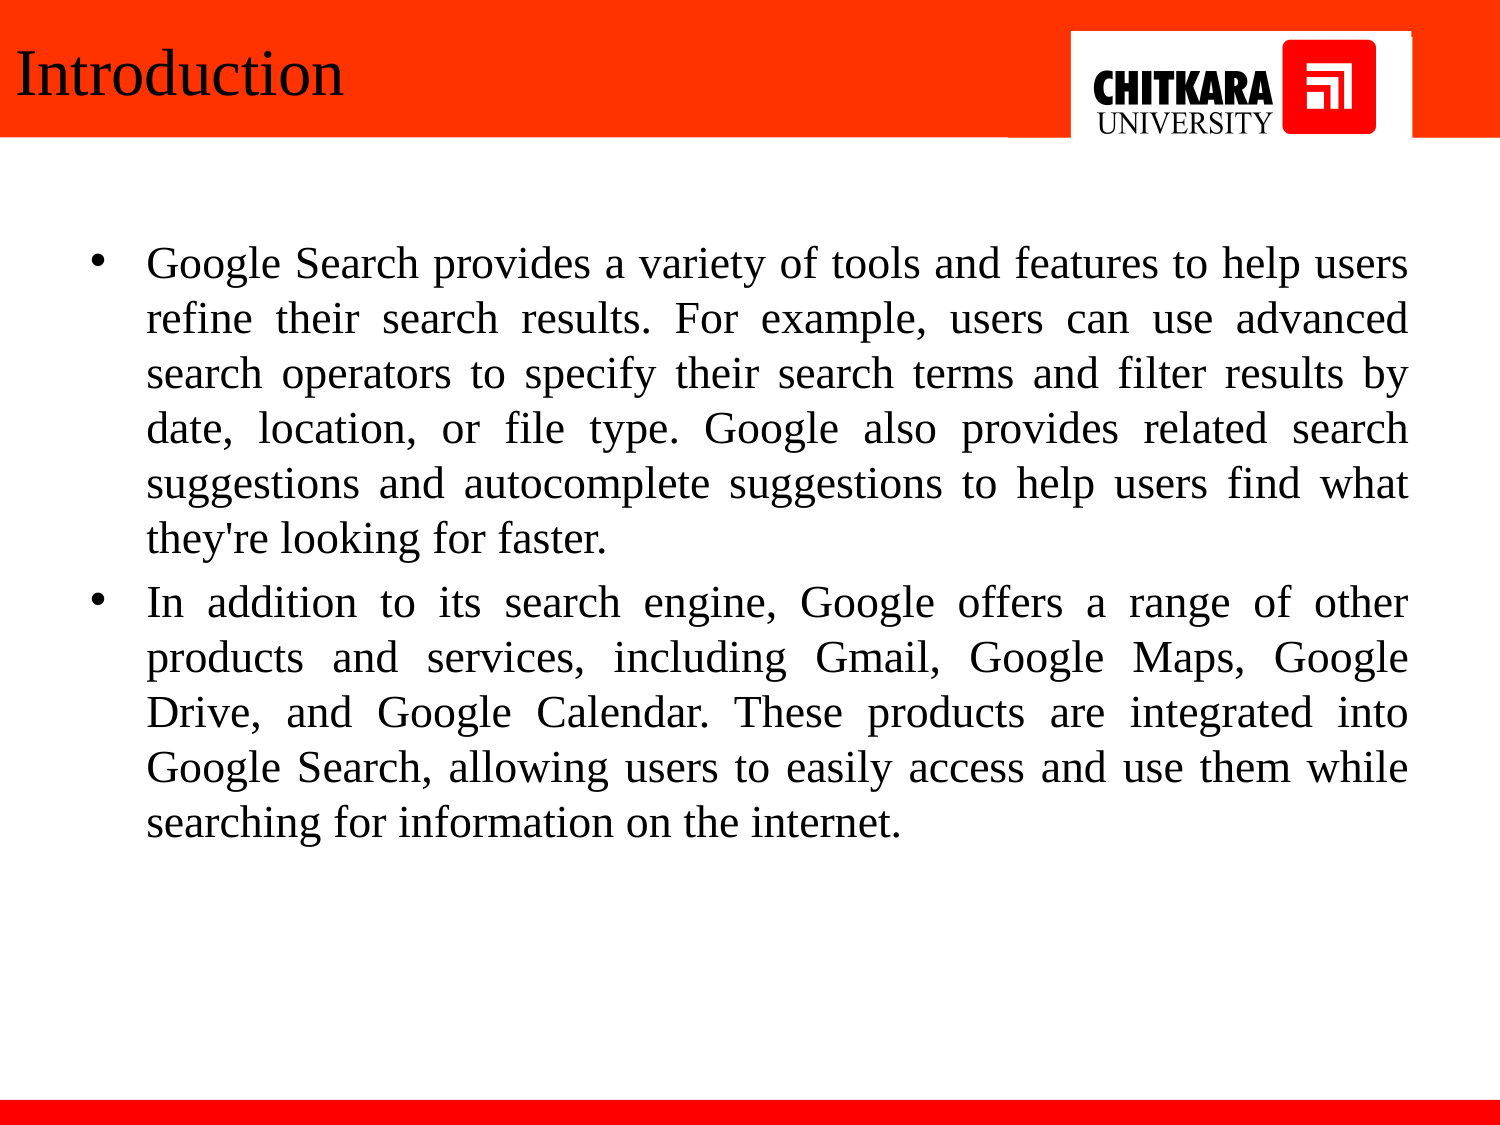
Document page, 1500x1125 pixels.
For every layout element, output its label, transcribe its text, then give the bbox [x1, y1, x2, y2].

list Google Search provides a variety of tools and features to help users refine their search results. For example, users can use advanced search operators to specify their search terms and filter results by date, location, or file type. Google also provides related search suggestions and autocomplete suggestions to help users find what they're looking for faster. In addition to its search engine, Google offers a range of other products and services, including Gmail, Google Maps, Google Drive, and Google Calendar. These products are integrated into Google Search, allowing users to easily access and use them while searching for information on the internet. [74, 224, 1426, 968]
title Introduction [0, 0, 1063, 138]
picture [1074, 37, 1391, 138]
